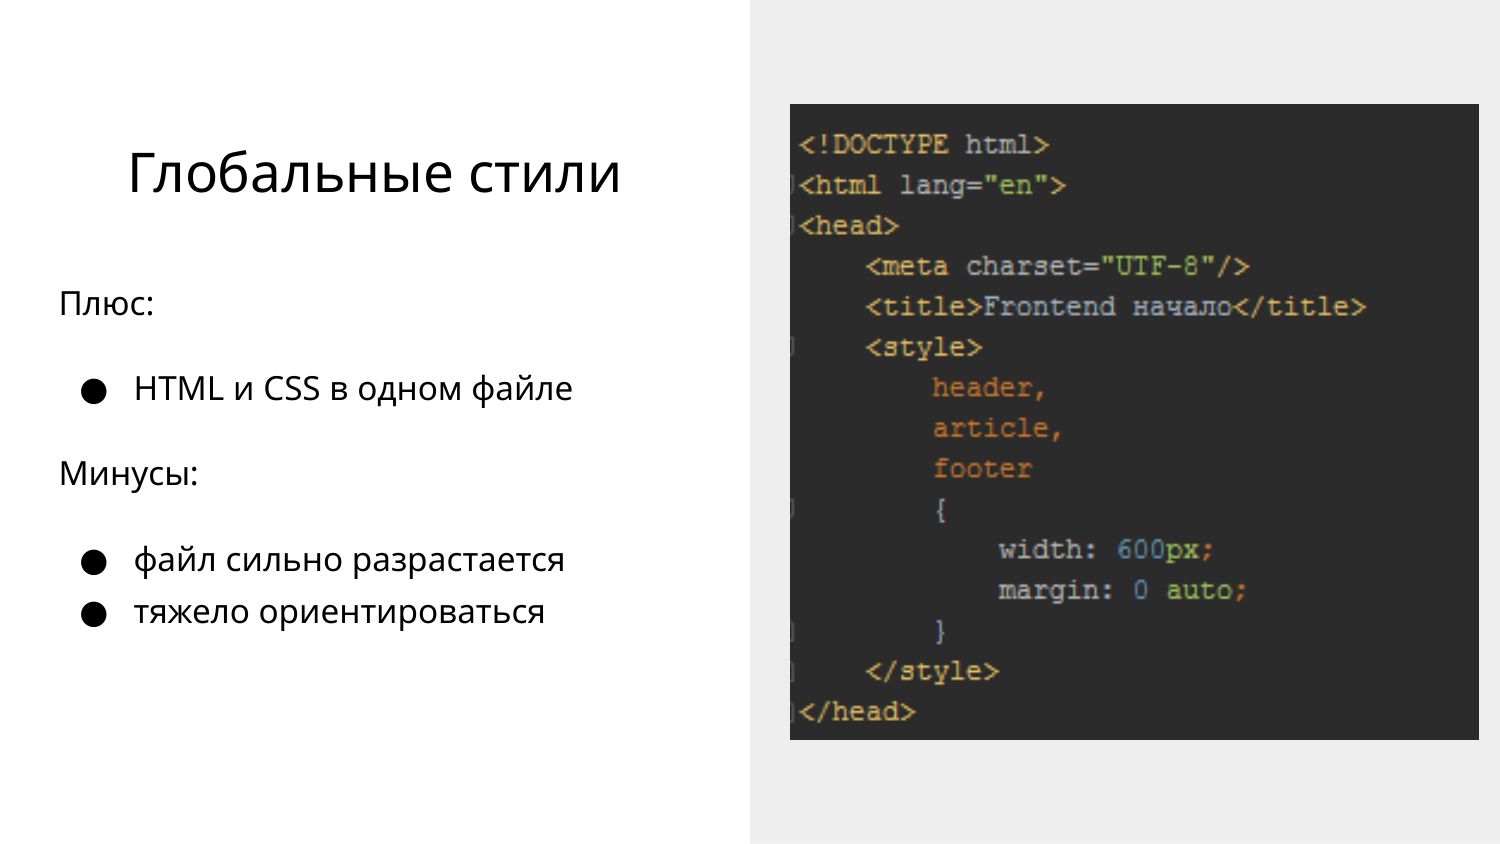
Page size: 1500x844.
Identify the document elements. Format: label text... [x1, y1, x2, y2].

title Глобальные стили [43, 118, 708, 224]
picture [790, 103, 1479, 740]
subtitle Плюс: HTML и CSS в одном файле Минусы: файл сильно разрастается тяжело ориентироваться [43, 258, 708, 663]
